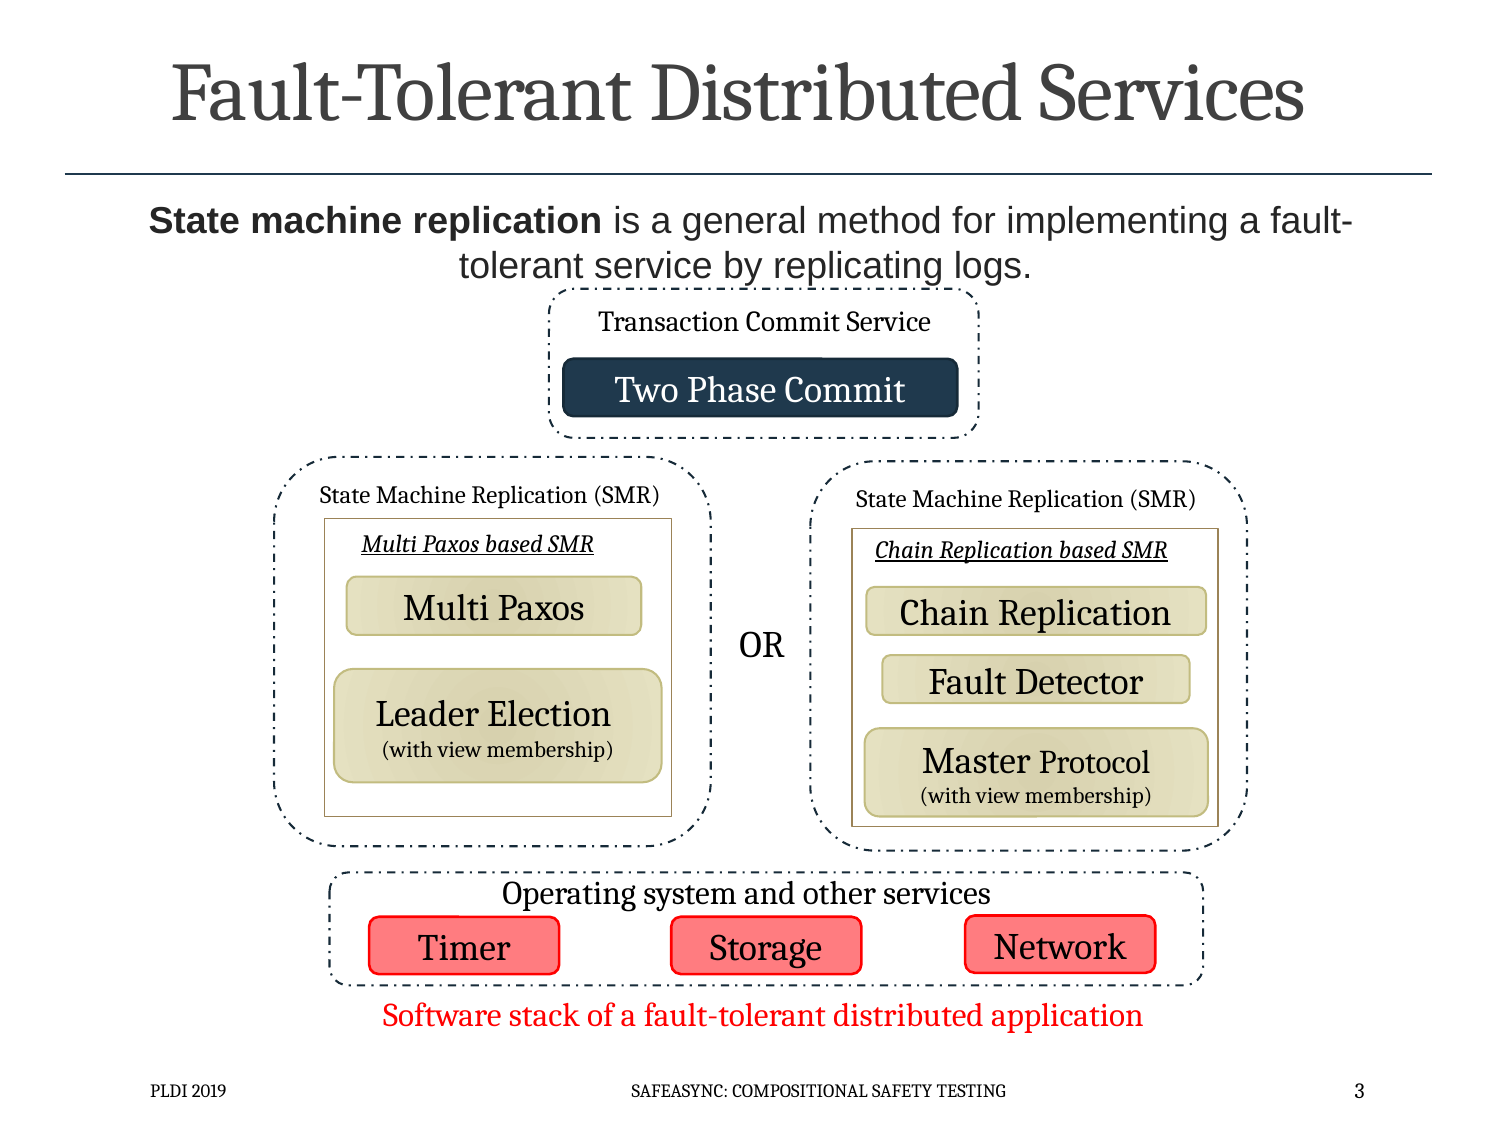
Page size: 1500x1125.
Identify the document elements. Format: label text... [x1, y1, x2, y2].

slide_number PLDI 2019 [135, 1059, 440, 1120]
footer SafeAsync: Compositional Safety Testing [447, 1059, 1190, 1120]
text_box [306, 863, 1221, 1042]
text_box State machine replication is a general method for implementing a fault-tolerant service by replicating logs. [78, 189, 1425, 294]
slide_number 3 [1218, 1059, 1380, 1120]
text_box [548, 288, 980, 439]
text_box OR [724, 613, 800, 673]
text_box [809, 460, 1248, 852]
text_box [273, 456, 712, 847]
title Fault-Tolerant Distributed Services [120, 54, 1358, 145]
